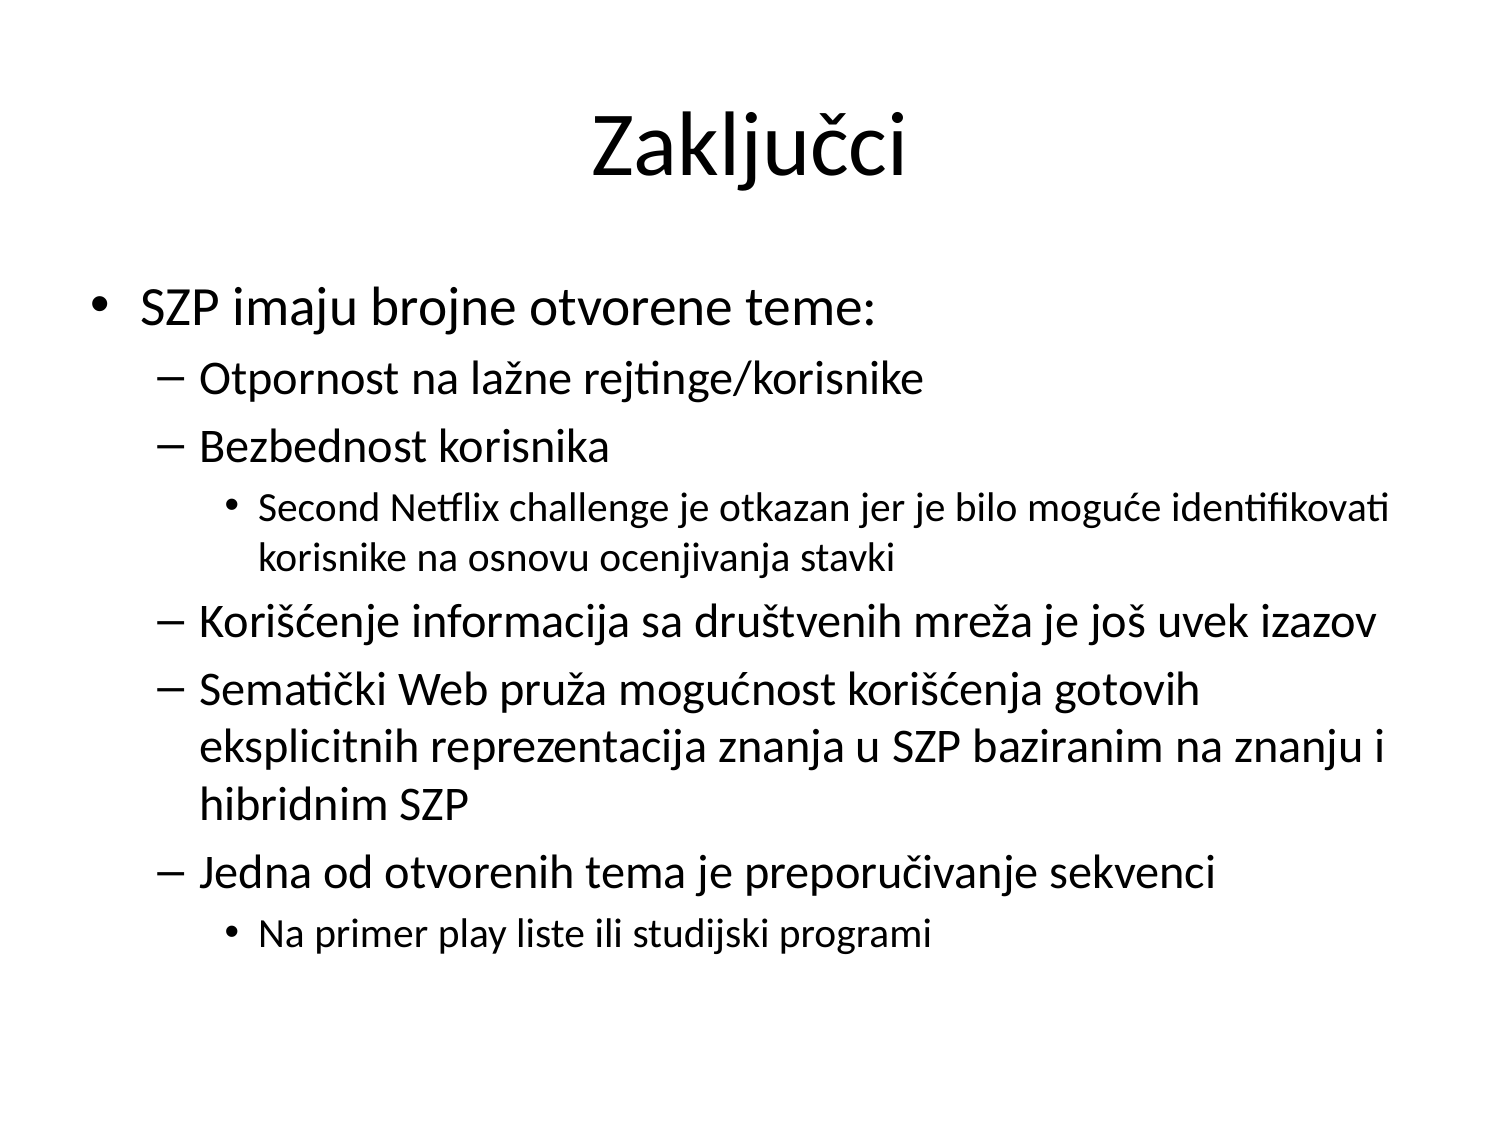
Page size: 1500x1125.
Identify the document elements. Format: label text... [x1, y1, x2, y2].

list SZP imaju brojne otvorene teme: Otpornost na lažne rejtinge/korisnike Bezbednost korisnika Second Netflix challenge je otkazan jer je bilo moguće identifikovati korisnike na osnovu ocenjivanja stavki Korišćenje informacija sa društvenih mreža je još uvek izazov Sematički Web pruža mogućnost korišćenja gotovih eksplicitnih reprezentacija znanja u SZP baziranim na znanju i hibridnim SZP Jedna od otvorenih tema je preporučivanje sekvenci Na primer play liste ili studijski programi [75, 262, 1425, 1005]
title Zaključci [75, 45, 1425, 233]
